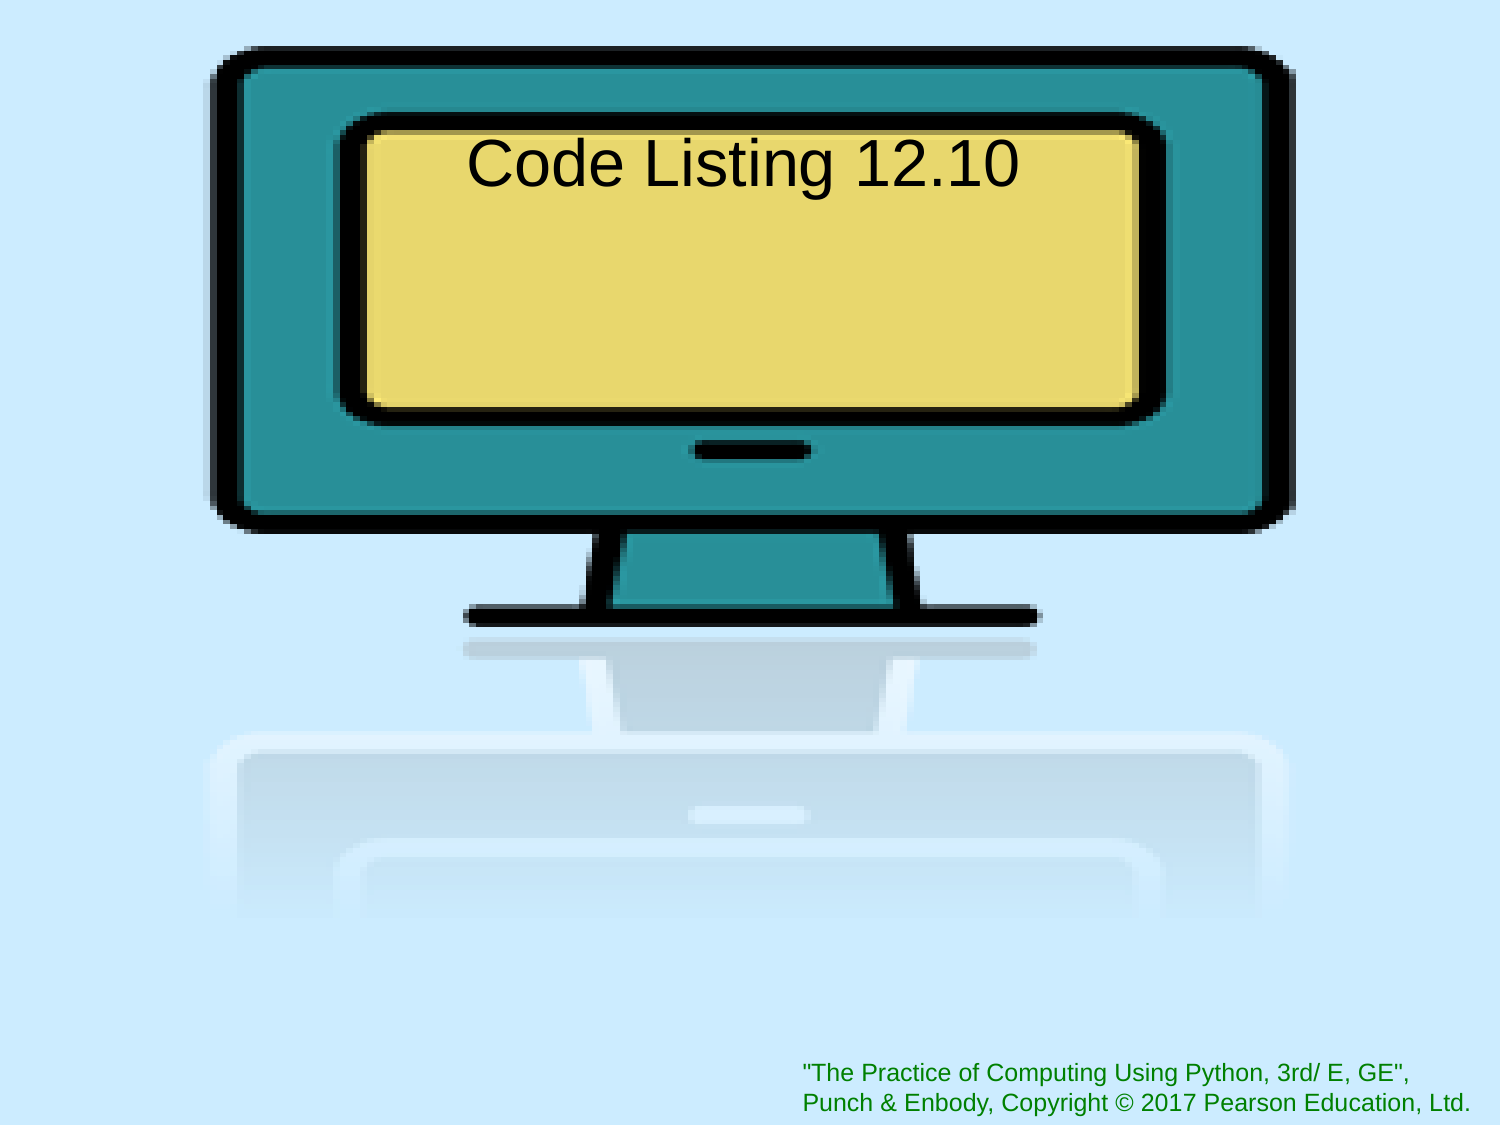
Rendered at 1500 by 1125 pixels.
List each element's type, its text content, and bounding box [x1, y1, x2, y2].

picture [12, 0, 1488, 975]
list Code Listing 12.10 [361, 111, 1126, 401]
